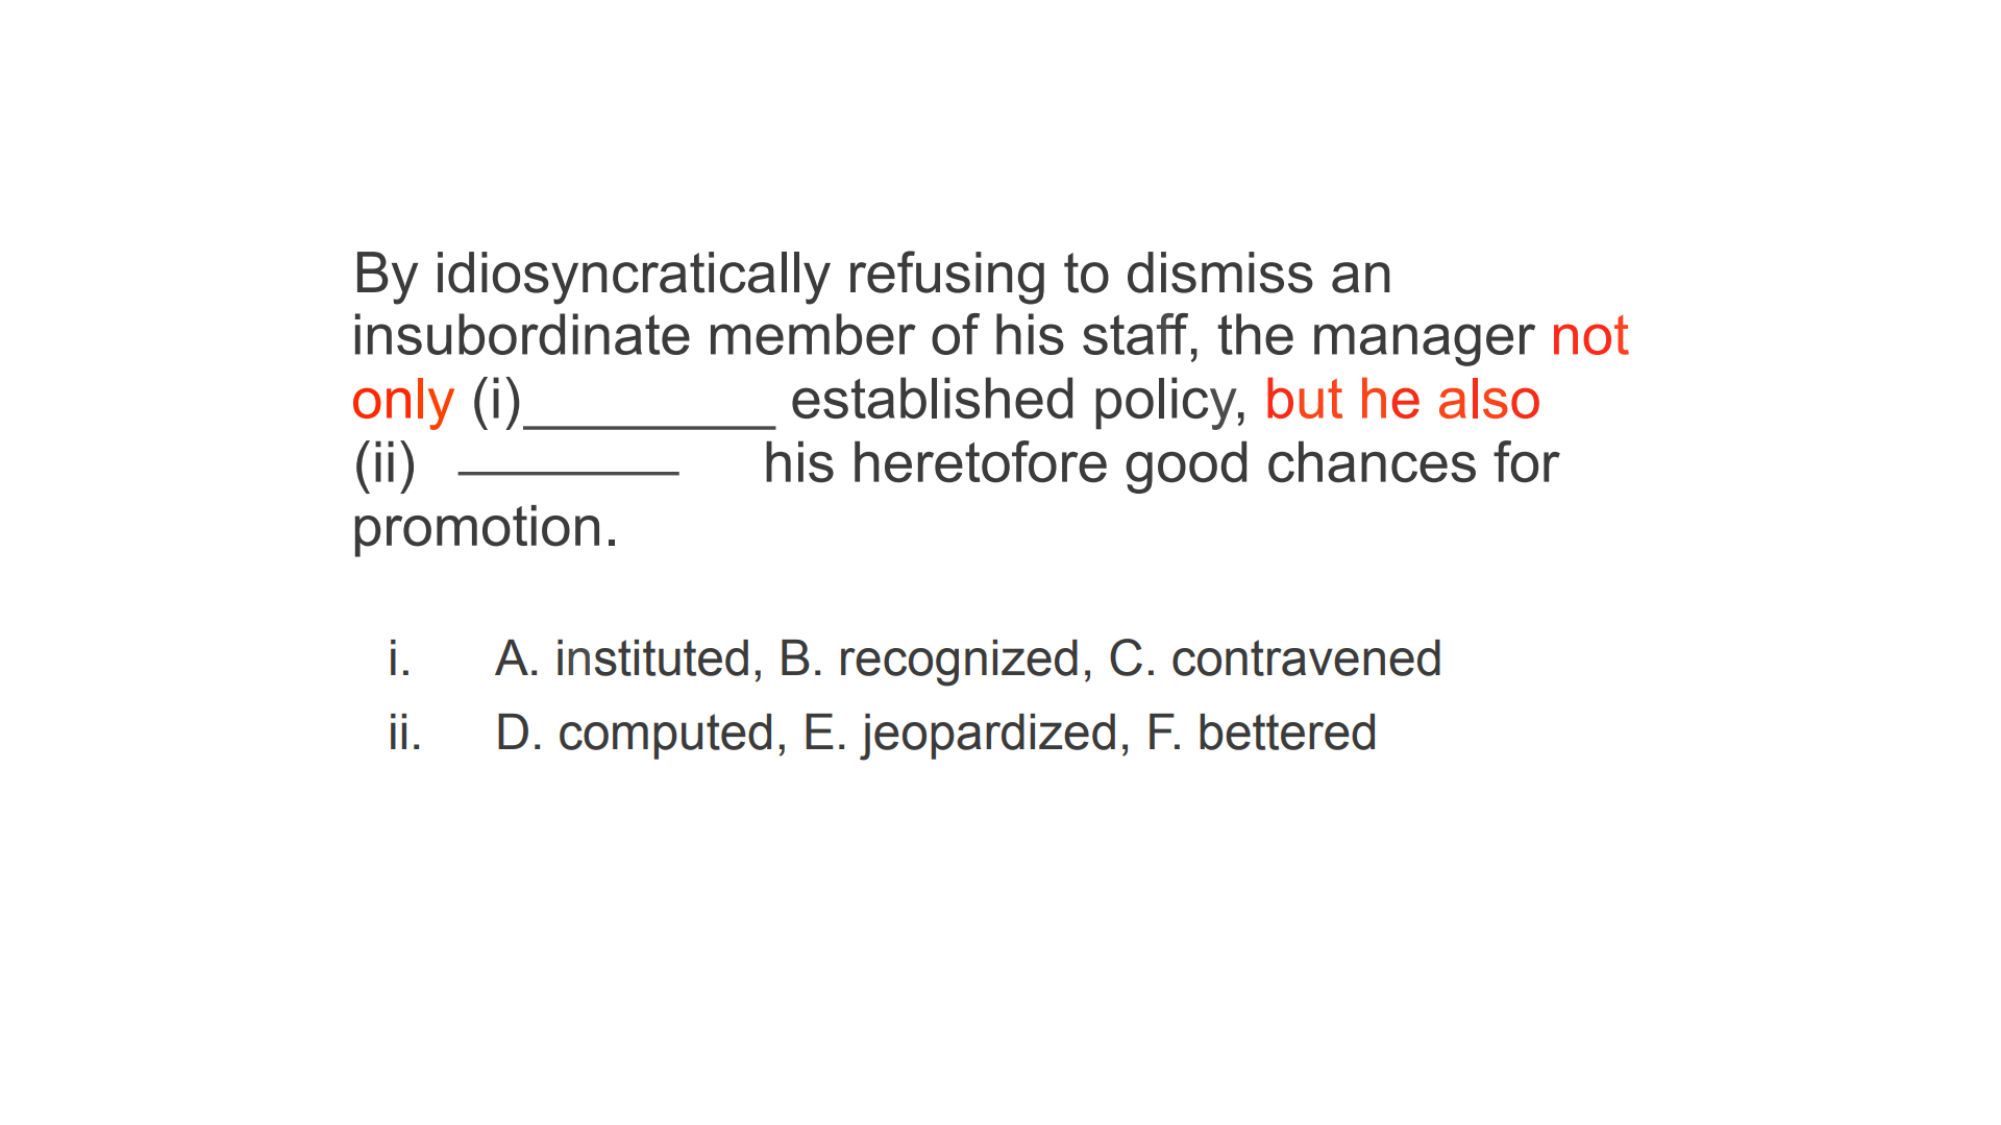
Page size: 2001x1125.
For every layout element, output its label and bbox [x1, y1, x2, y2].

picture [347, 236, 1653, 889]
